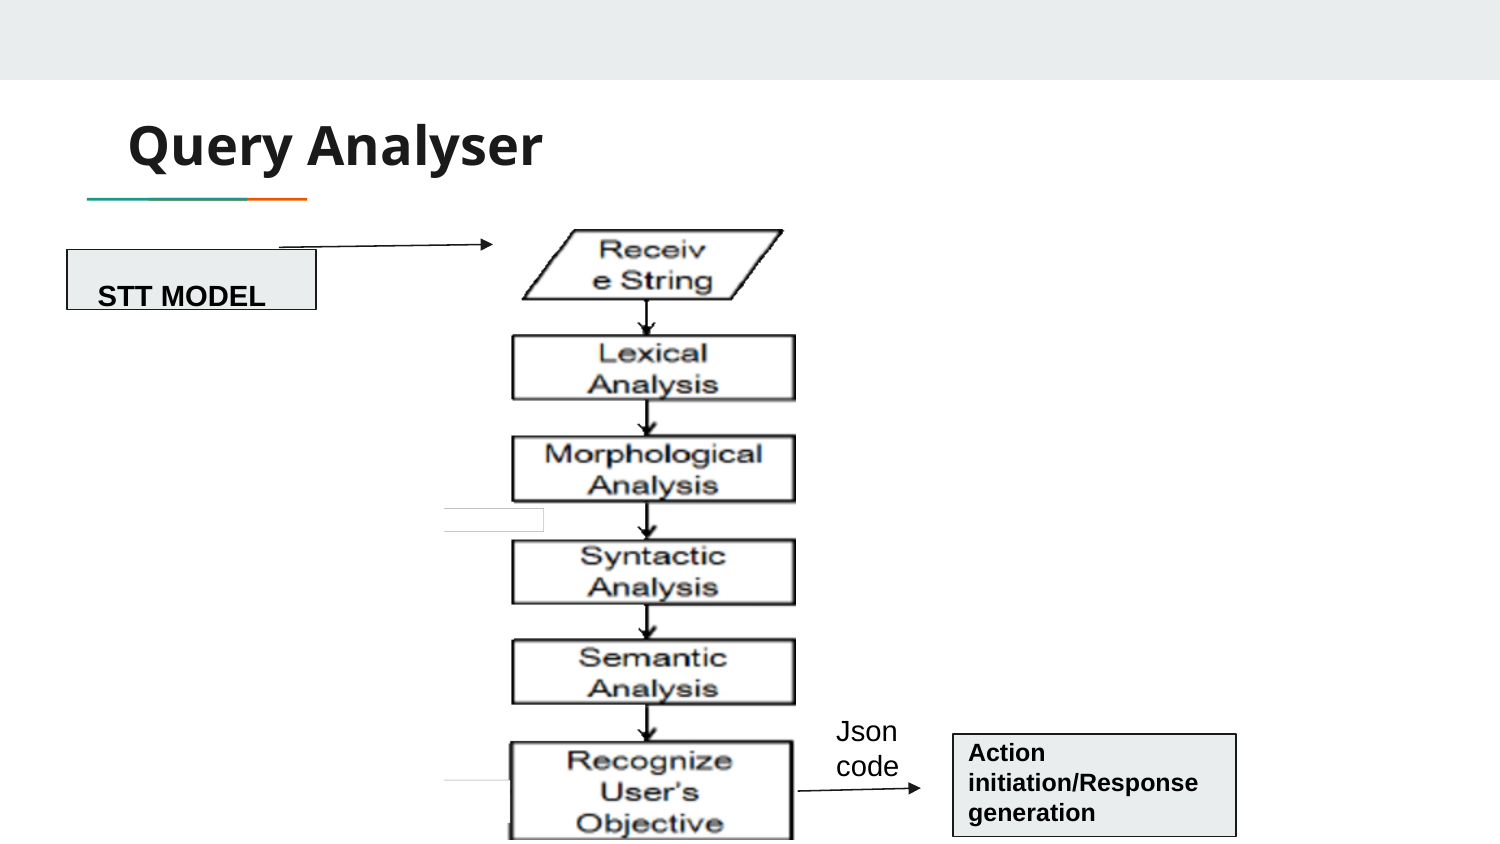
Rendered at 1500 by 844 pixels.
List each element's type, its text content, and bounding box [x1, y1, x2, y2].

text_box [797, 787, 922, 792]
title Query Analyser [112, 95, 1374, 184]
text_box [66, 249, 317, 310]
text_box STT MODEL [66, 262, 298, 301]
text_box Action initiation/Response generation [953, 721, 1237, 817]
text_box [953, 817, 1237, 837]
text_box Json code [821, 697, 921, 758]
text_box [278, 244, 494, 248]
picture [443, 229, 796, 840]
